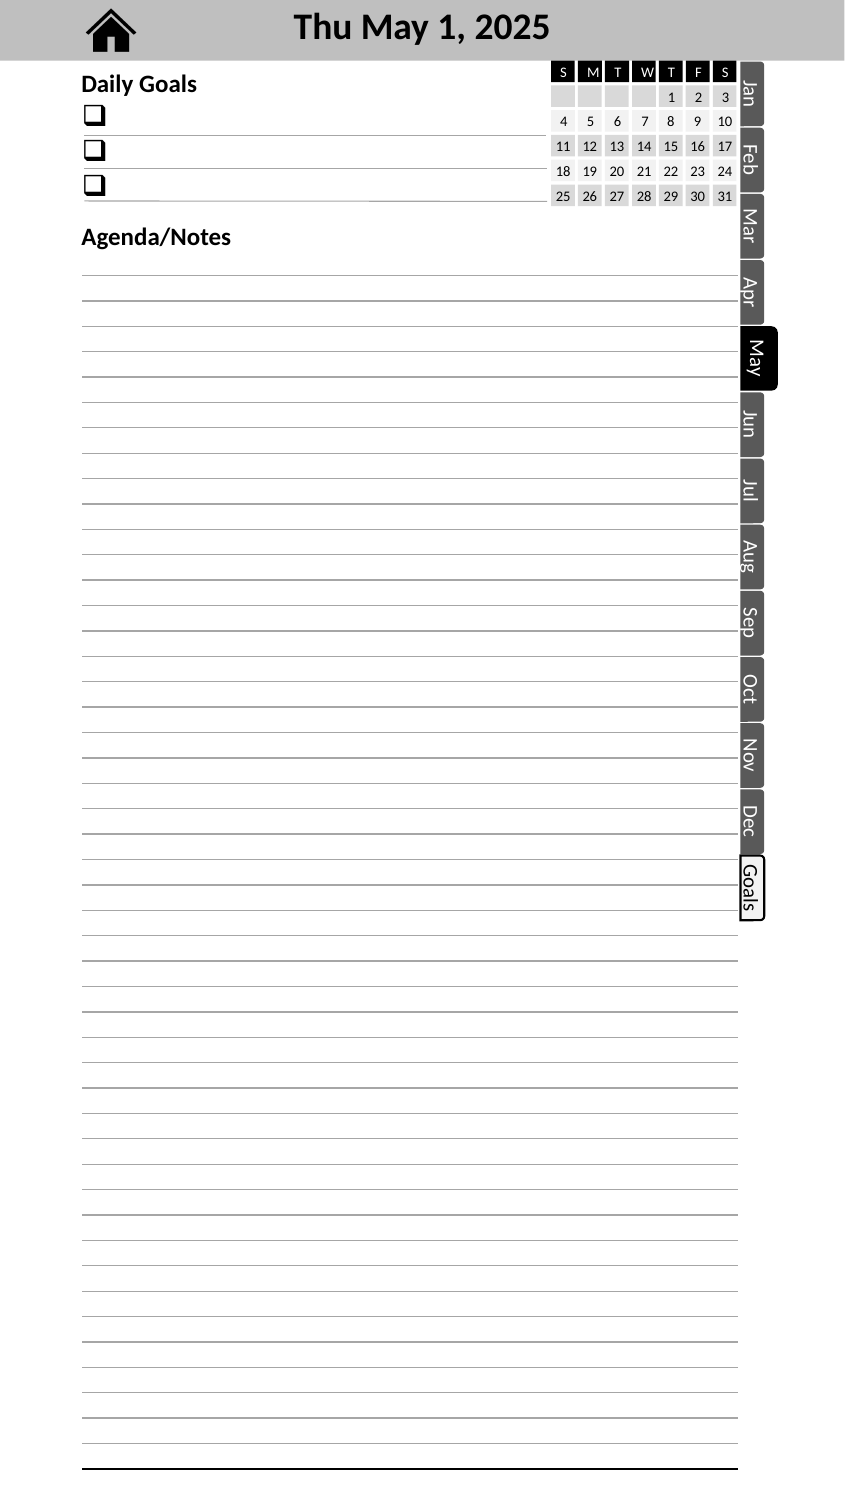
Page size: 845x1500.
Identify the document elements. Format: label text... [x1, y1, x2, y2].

picture [82, 1, 140, 59]
list Thu May 1, 2025 [190, 0, 655, 61]
